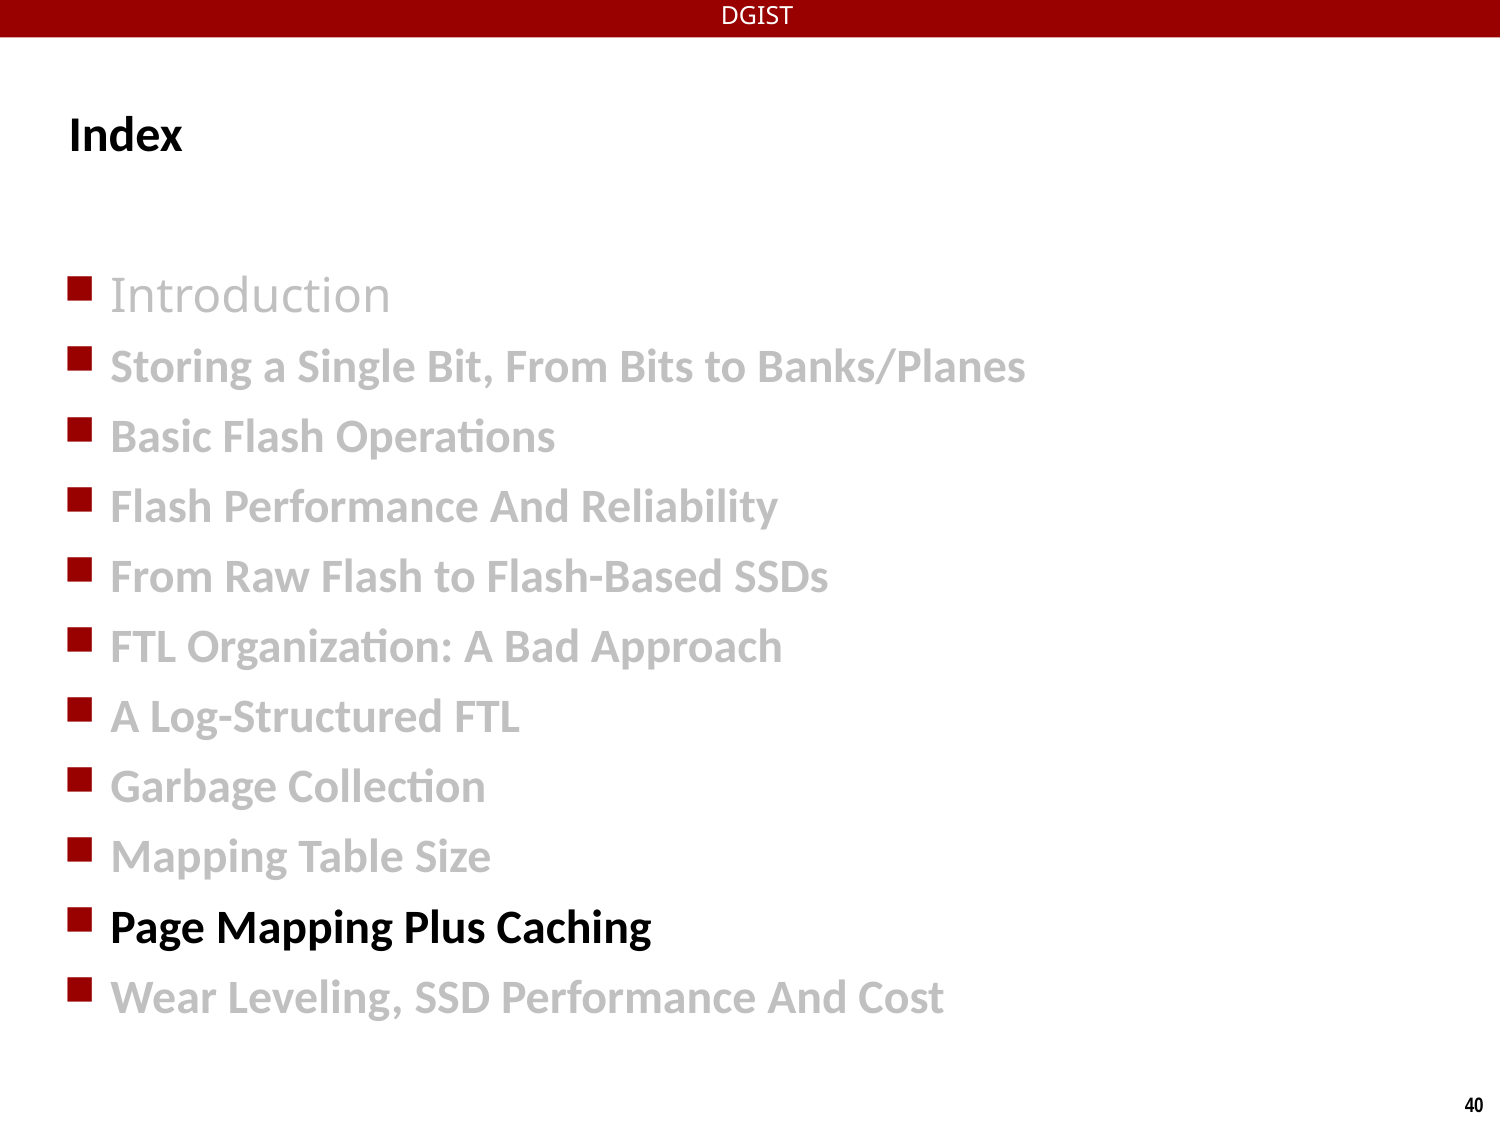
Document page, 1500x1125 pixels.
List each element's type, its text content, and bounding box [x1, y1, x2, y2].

list Introduction Storing a Single Bit, From Bits to Banks/Planes Basic Flash Operations Flash Performance And Reliability From Raw Flash to Flash-Based SSDs FTL Organization: A Bad Approach A Log-Structured FTL Garbage Collection Mapping Table Size Page Mapping Plus Caching Wear Leveling, SSD Performance And Cost [62, 228, 1438, 1051]
title Index [62, 41, 1438, 222]
text_box DGIST [720, 0, 938, 30]
text_box [0, 0, 1500, 38]
